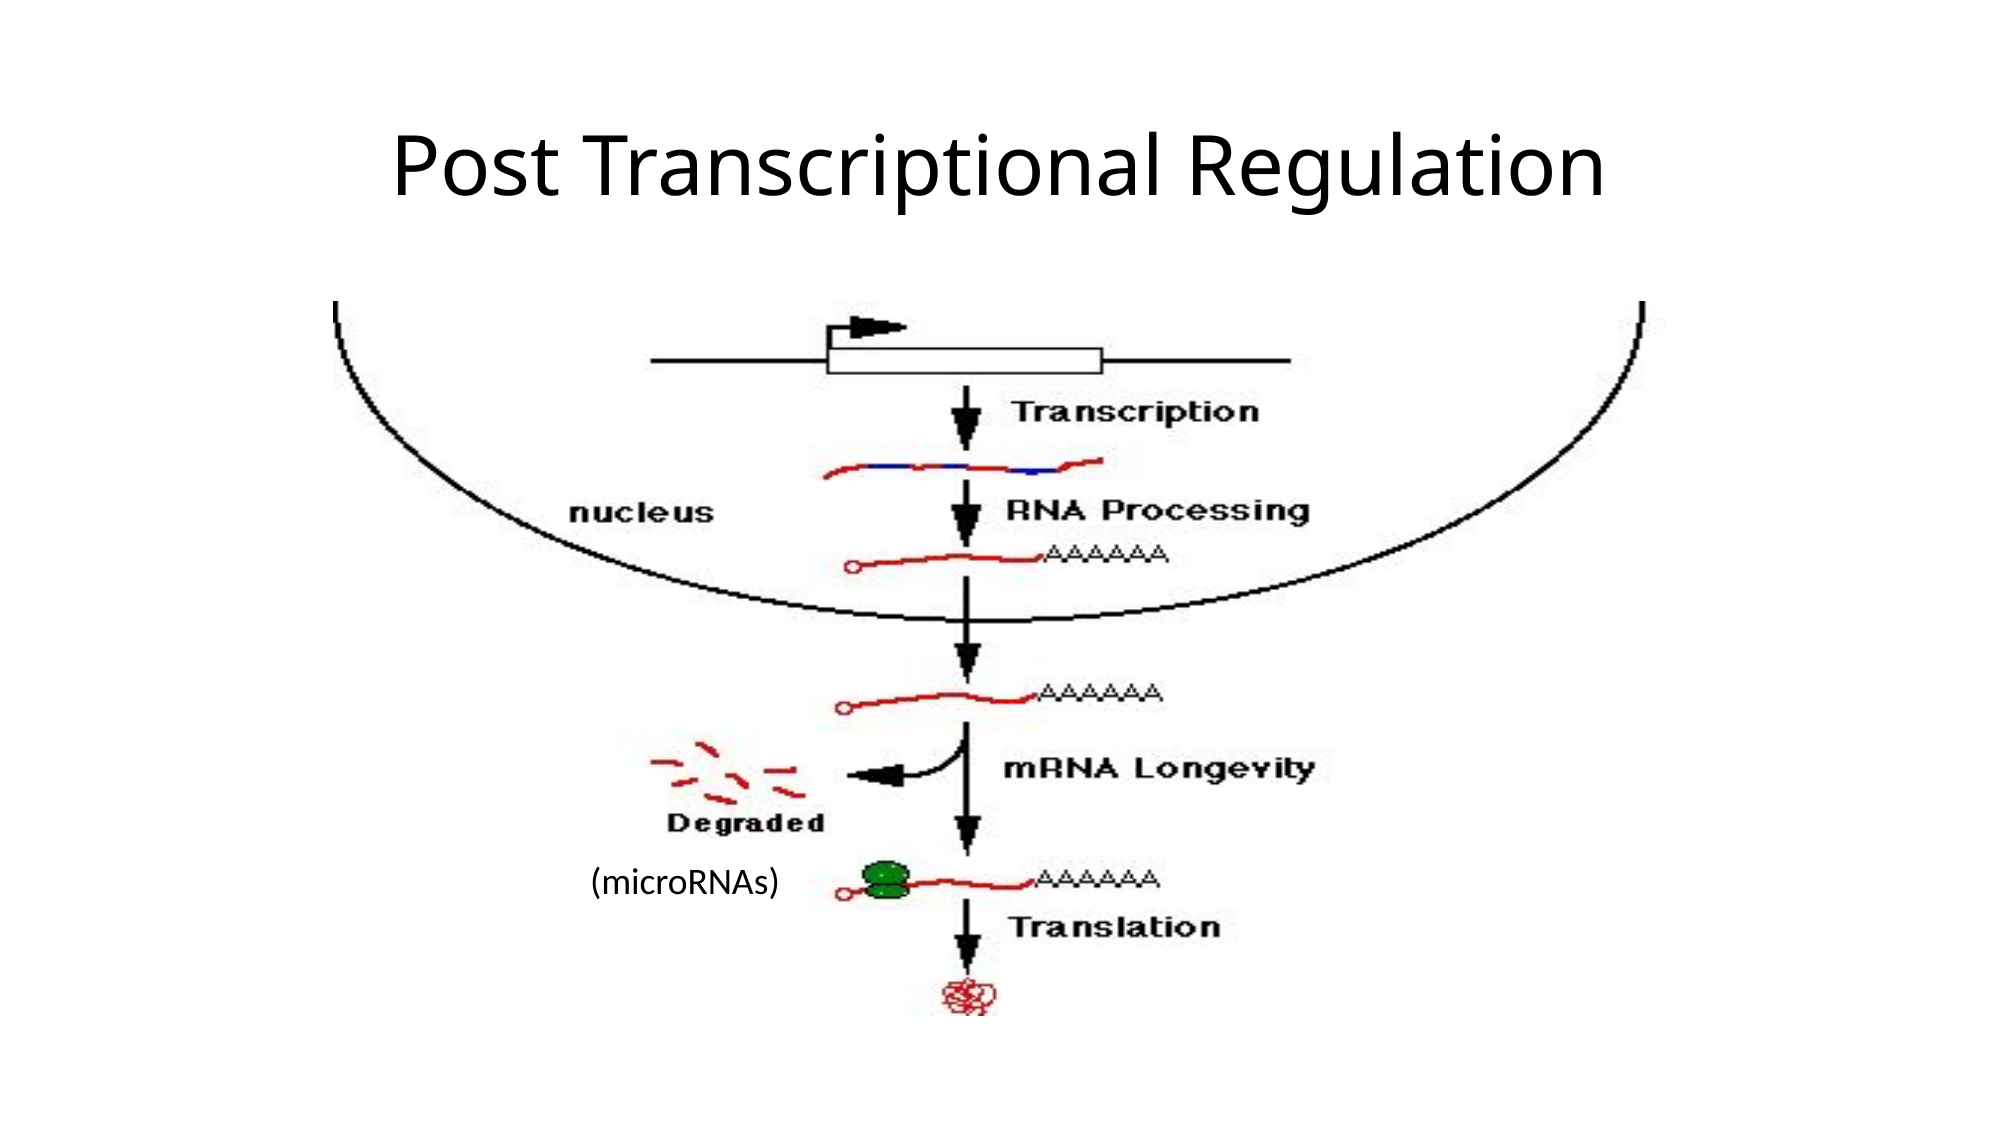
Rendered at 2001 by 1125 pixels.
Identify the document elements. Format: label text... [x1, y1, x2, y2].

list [137, 301, 1863, 1016]
title Post Transcriptional Regulation [137, 59, 1863, 278]
